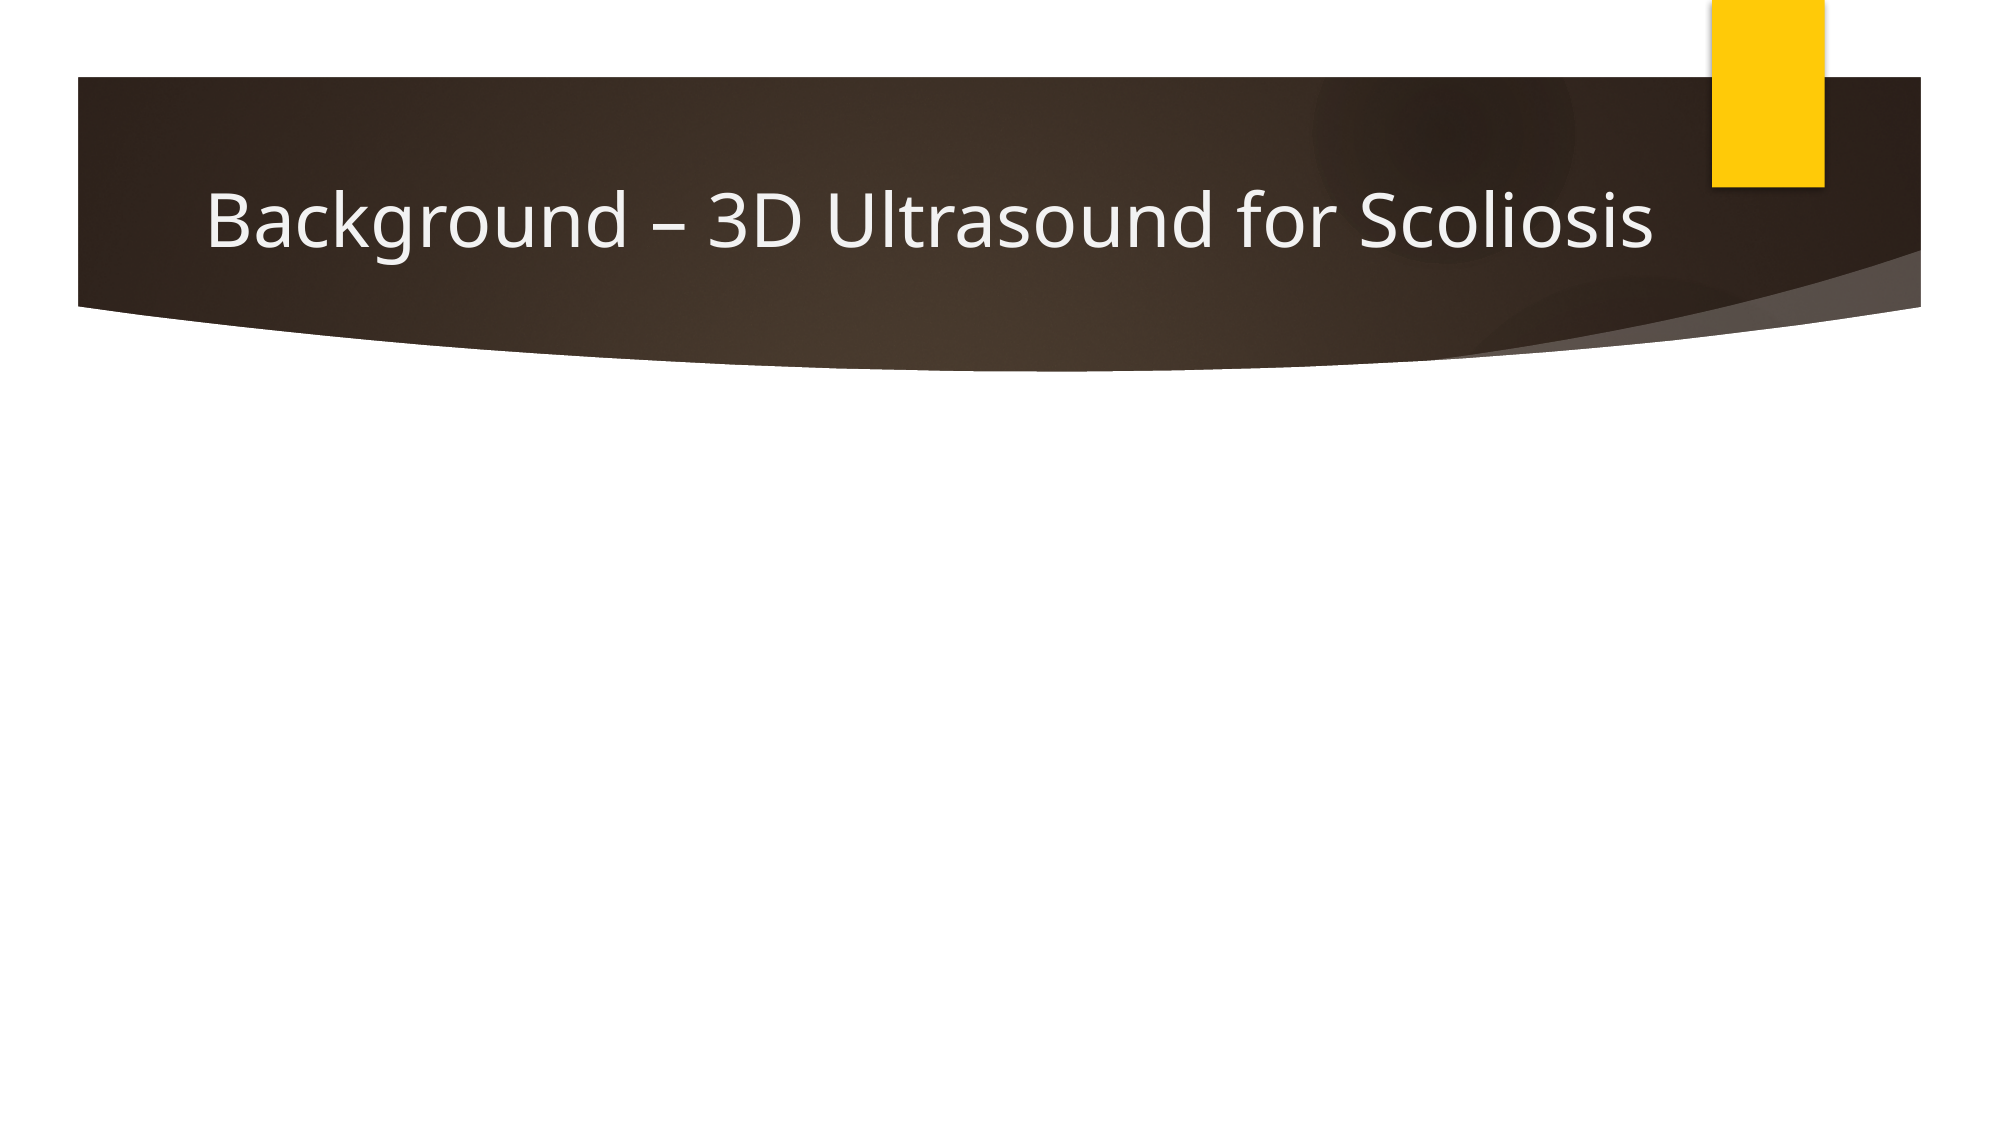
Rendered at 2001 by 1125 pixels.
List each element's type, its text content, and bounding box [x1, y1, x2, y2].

title Background – 3D Ultrasound for Scoliosis [189, 159, 1745, 276]
